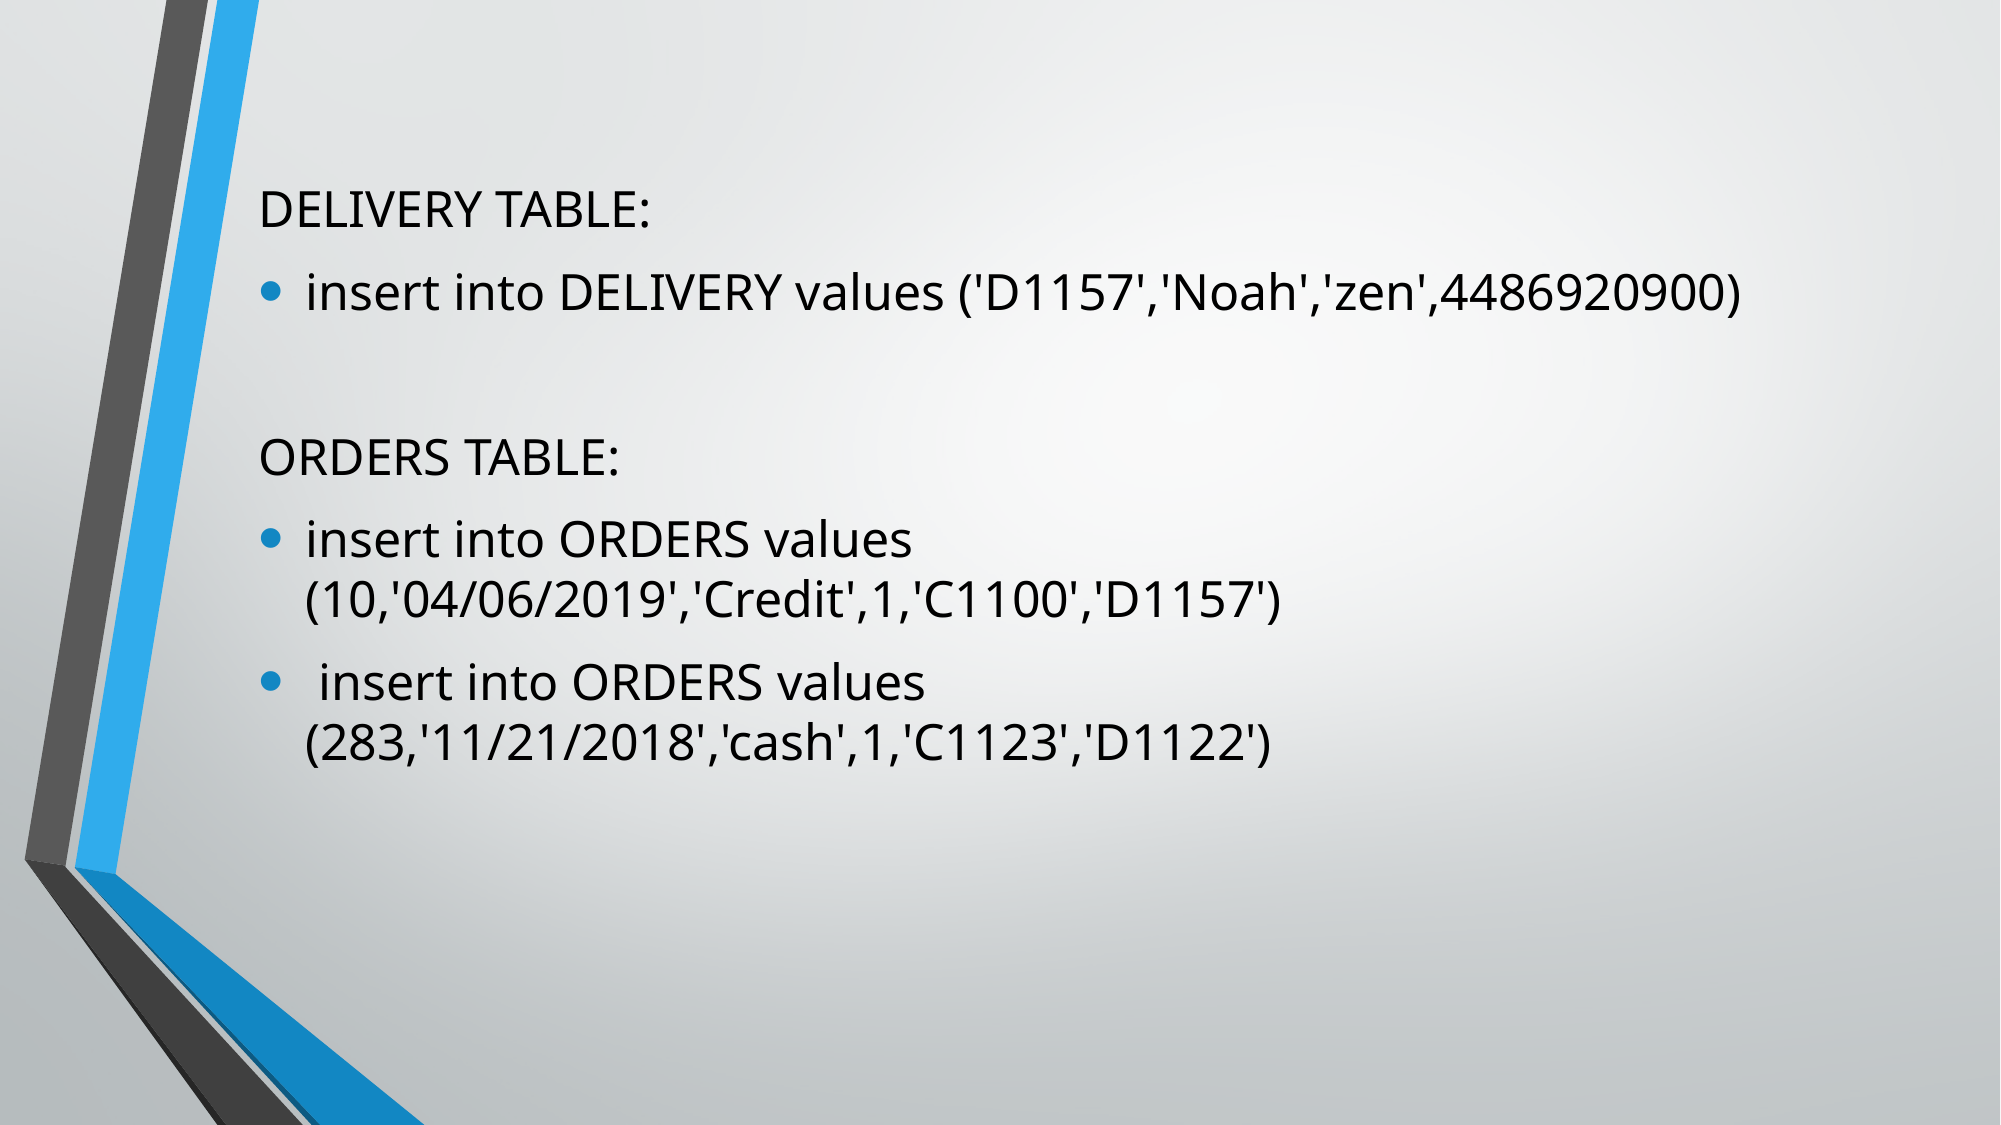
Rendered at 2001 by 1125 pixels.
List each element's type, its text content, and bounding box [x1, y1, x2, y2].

list DELIVERY TABLE: insert into DELIVERY values ('D1157','Noah','zen',4486920900) ORDERS TABLE: insert into ORDERS values (10,'04/06/2019','Credit',1,'C1100','D1157') insert into ORDERS values (283,'11/21/2018','cash',1,'C1123','D1122') [243, 90, 1887, 1024]
